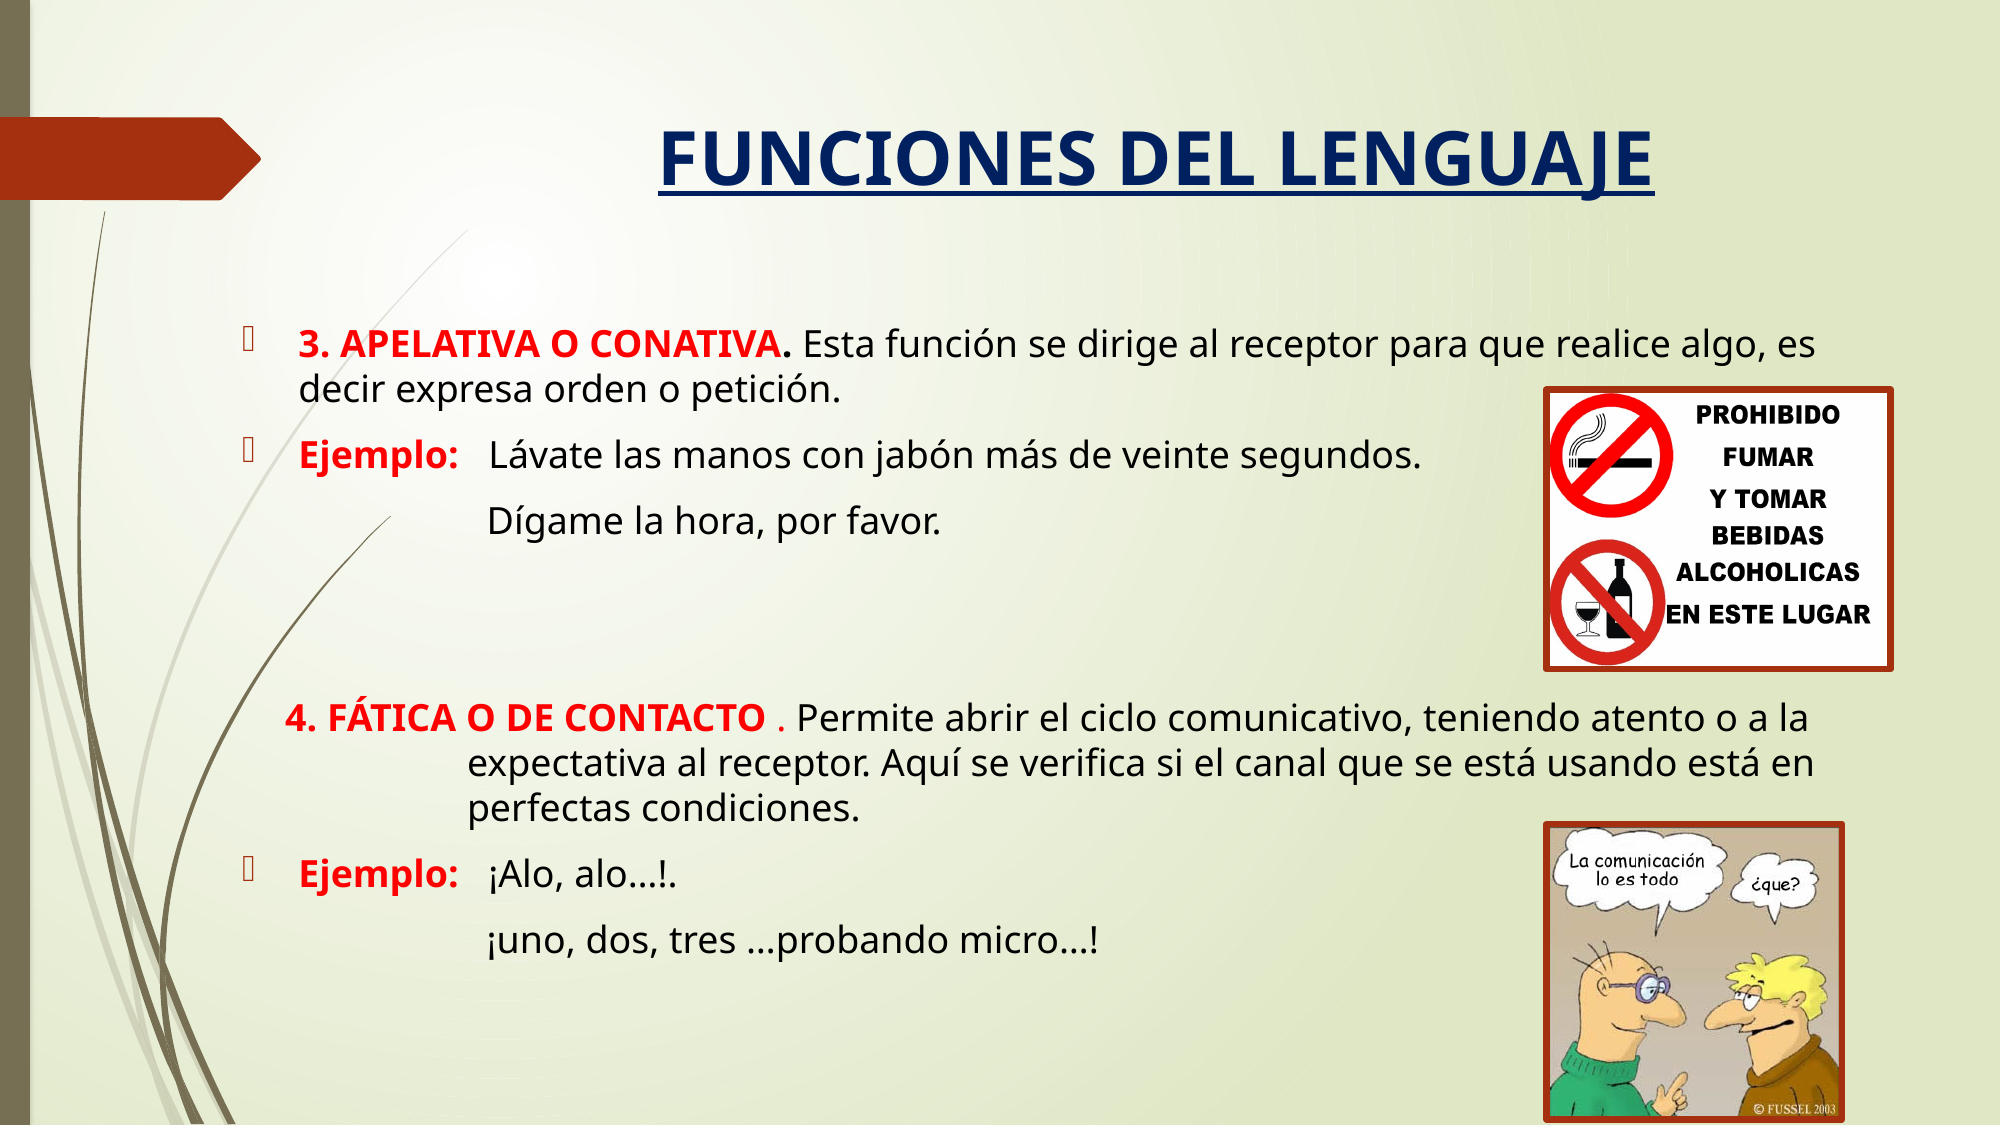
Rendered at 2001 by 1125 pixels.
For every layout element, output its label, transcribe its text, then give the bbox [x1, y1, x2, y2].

title FUNCIONES DEL LENGUAJE [425, 102, 1888, 313]
picture [1549, 392, 1888, 666]
picture [1549, 826, 1840, 1117]
list 3. APELATIVA O CONATIVA. Esta función se dirige al receptor para que realice algo, es decir expresa orden o petición. Ejemplo: Lávate las manos con jabón más de veinte segundos. Dígame la hora, por favor. 4. FÁTICA O DE CONTACTO . Permite abrir el ciclo comunicativo, teniendo atento o a la expectativa al receptor. Aquí se verifica si el canal que se está usando está en perfectas condiciones. Ejemplo: ¡Alo, alo…!. ¡uno, dos, tres …probando micro…! [227, 312, 1862, 1036]
